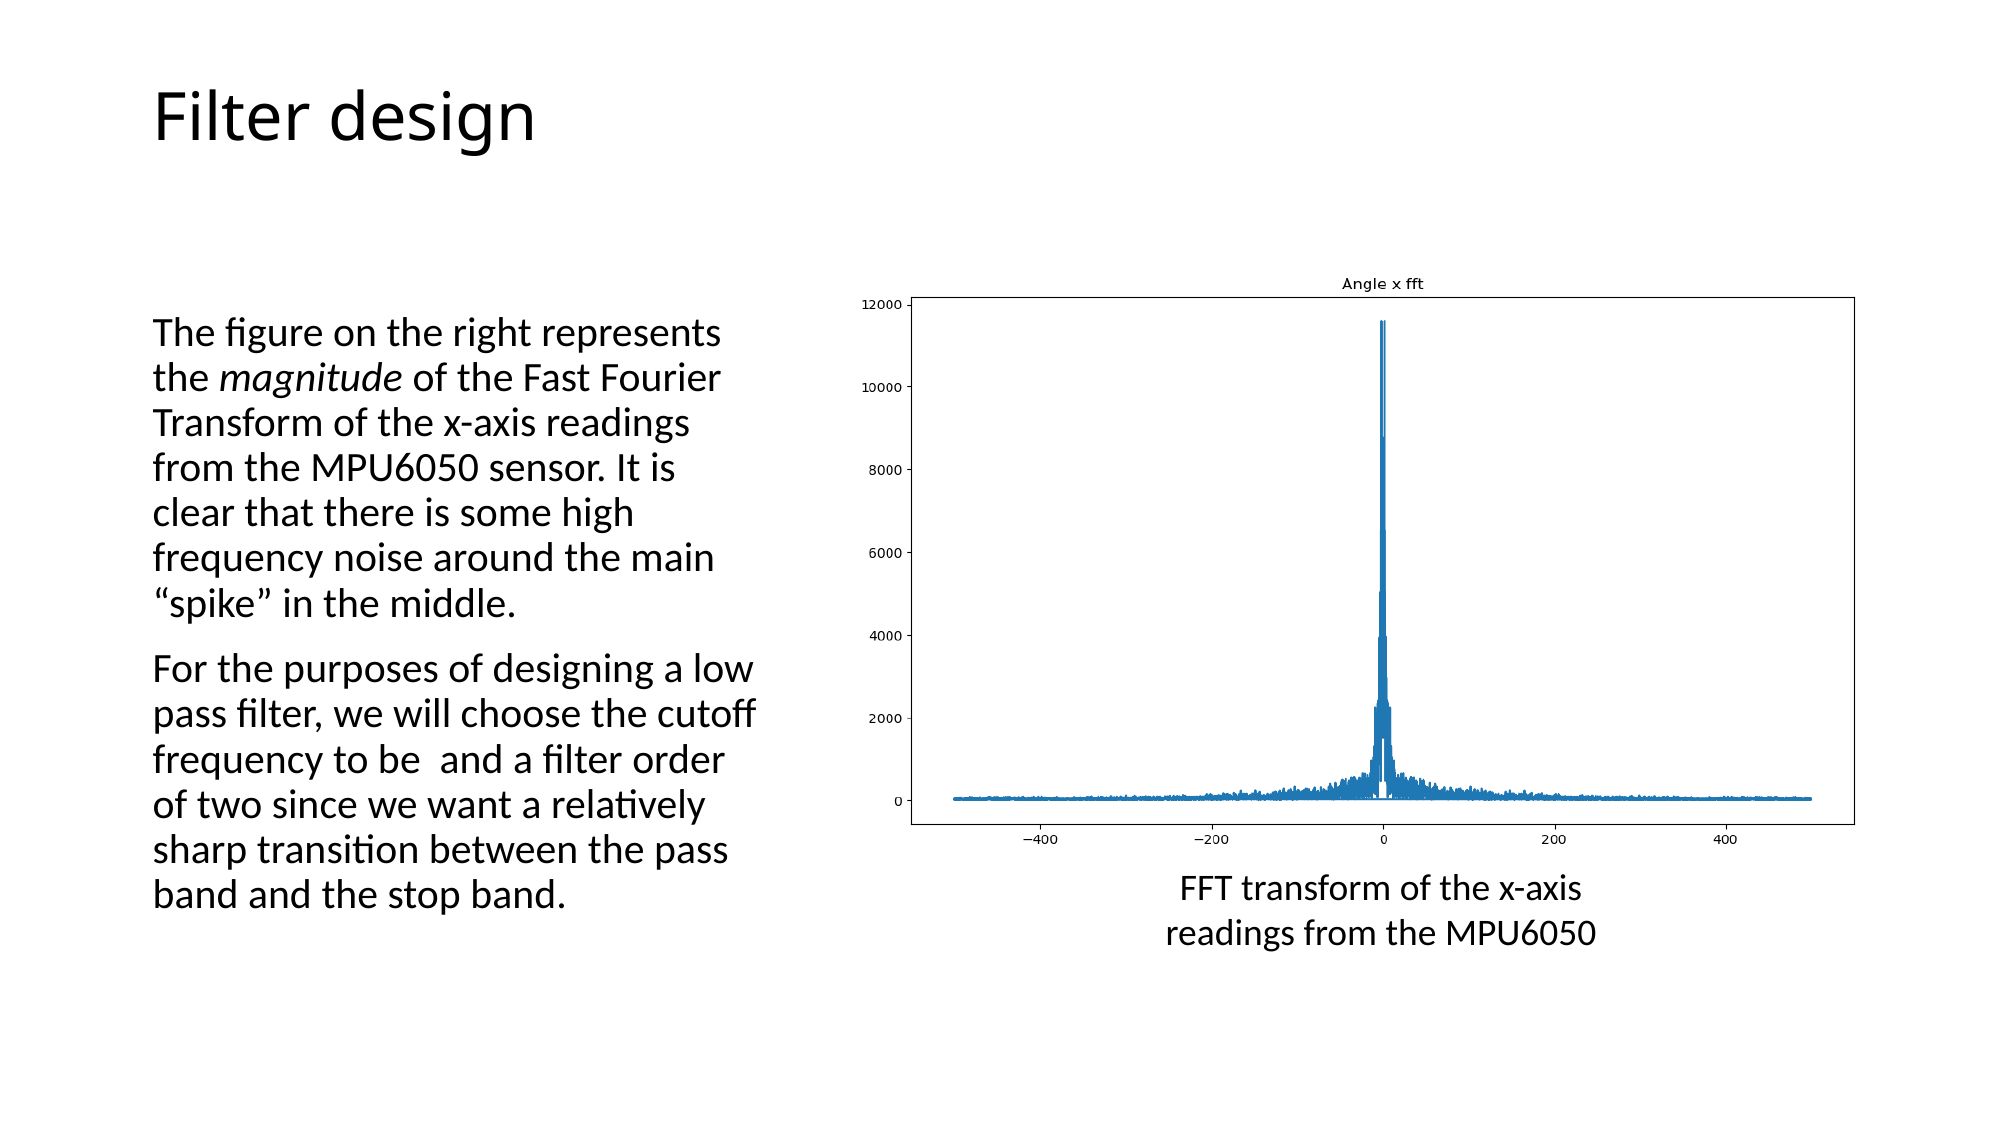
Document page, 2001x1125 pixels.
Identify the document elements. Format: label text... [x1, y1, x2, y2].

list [850, 268, 1863, 856]
text_box FFT transform of the x-axis readings from the MPU6050 [1123, 856, 1640, 960]
title Filter design [137, 75, 783, 163]
